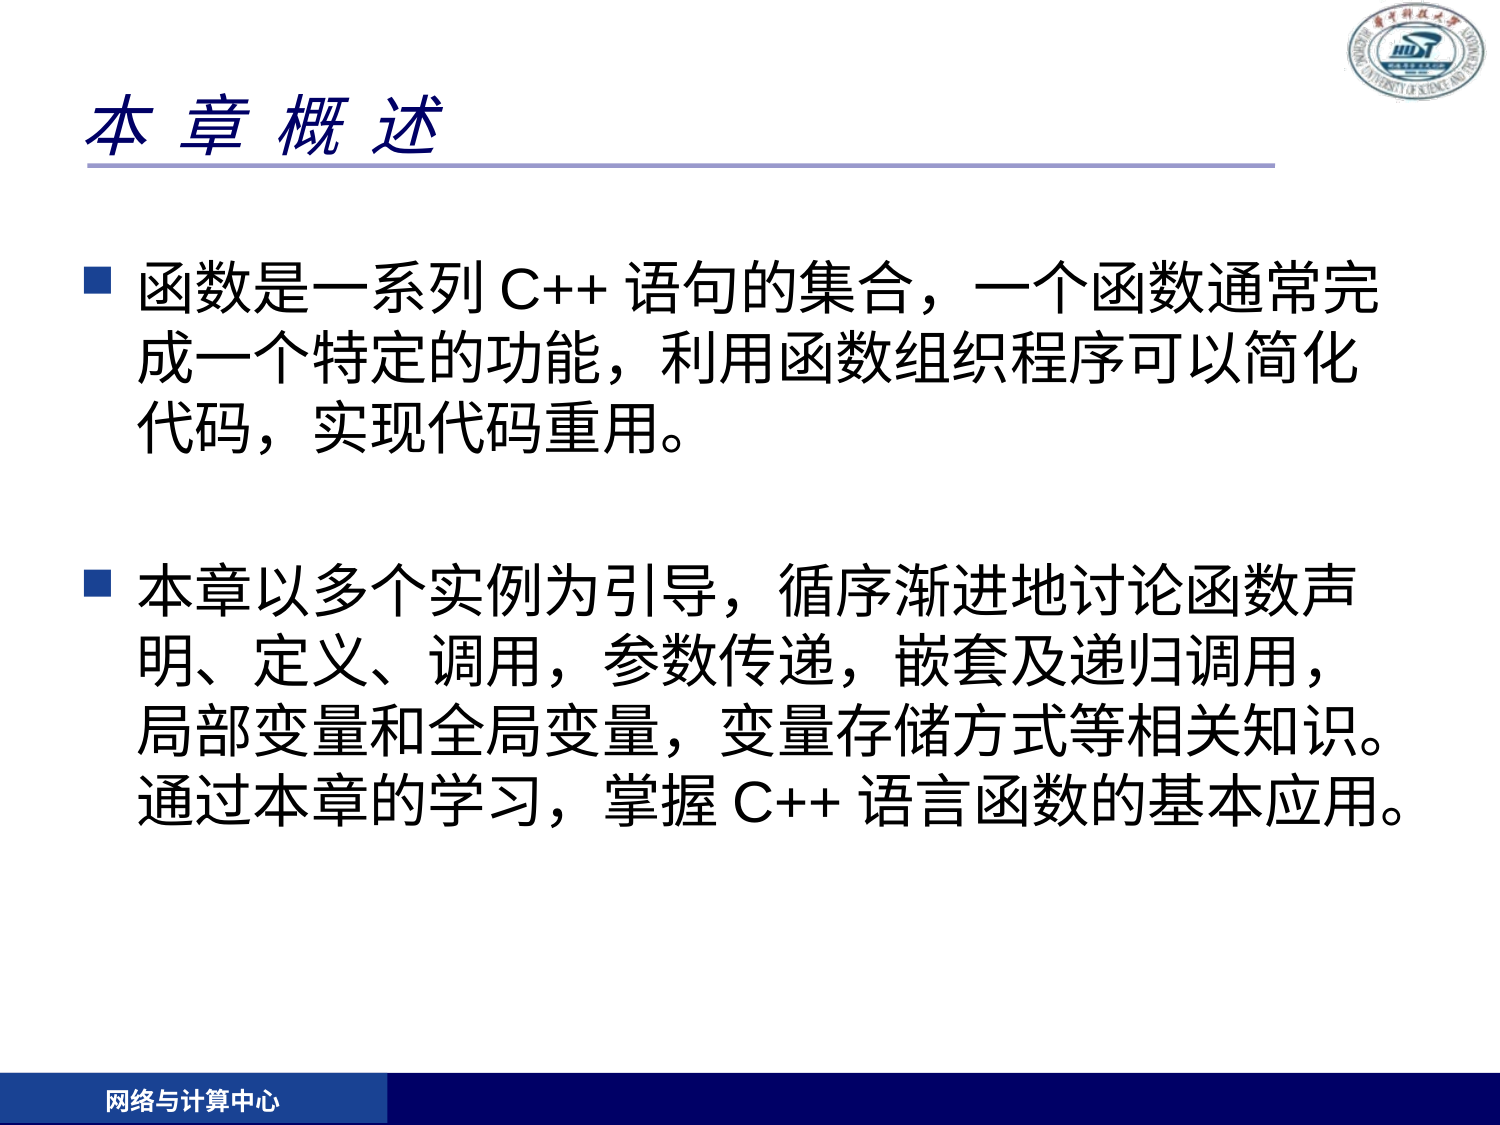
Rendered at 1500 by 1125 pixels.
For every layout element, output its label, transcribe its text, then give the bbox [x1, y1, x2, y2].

slide_number 网络与计算中心 [17, 1078, 368, 1116]
list 函数是一系列C++语句的集合，一个函数通常完成一个特定的功能，利用函数组织程序可以简化代码，实现代码重用。 本章以多个实例为引导，循序渐进地讨论函数声明、定义、调用，参数传递，嵌套及递归调用，局部变量和全局变量，变量存储方式等相关知识。通过本章的学习，掌握C++语言函数的基本应用。 [64, 243, 1415, 999]
picture [1344, 0, 1489, 103]
title 本 章 概 述 [64, 107, 1215, 220]
